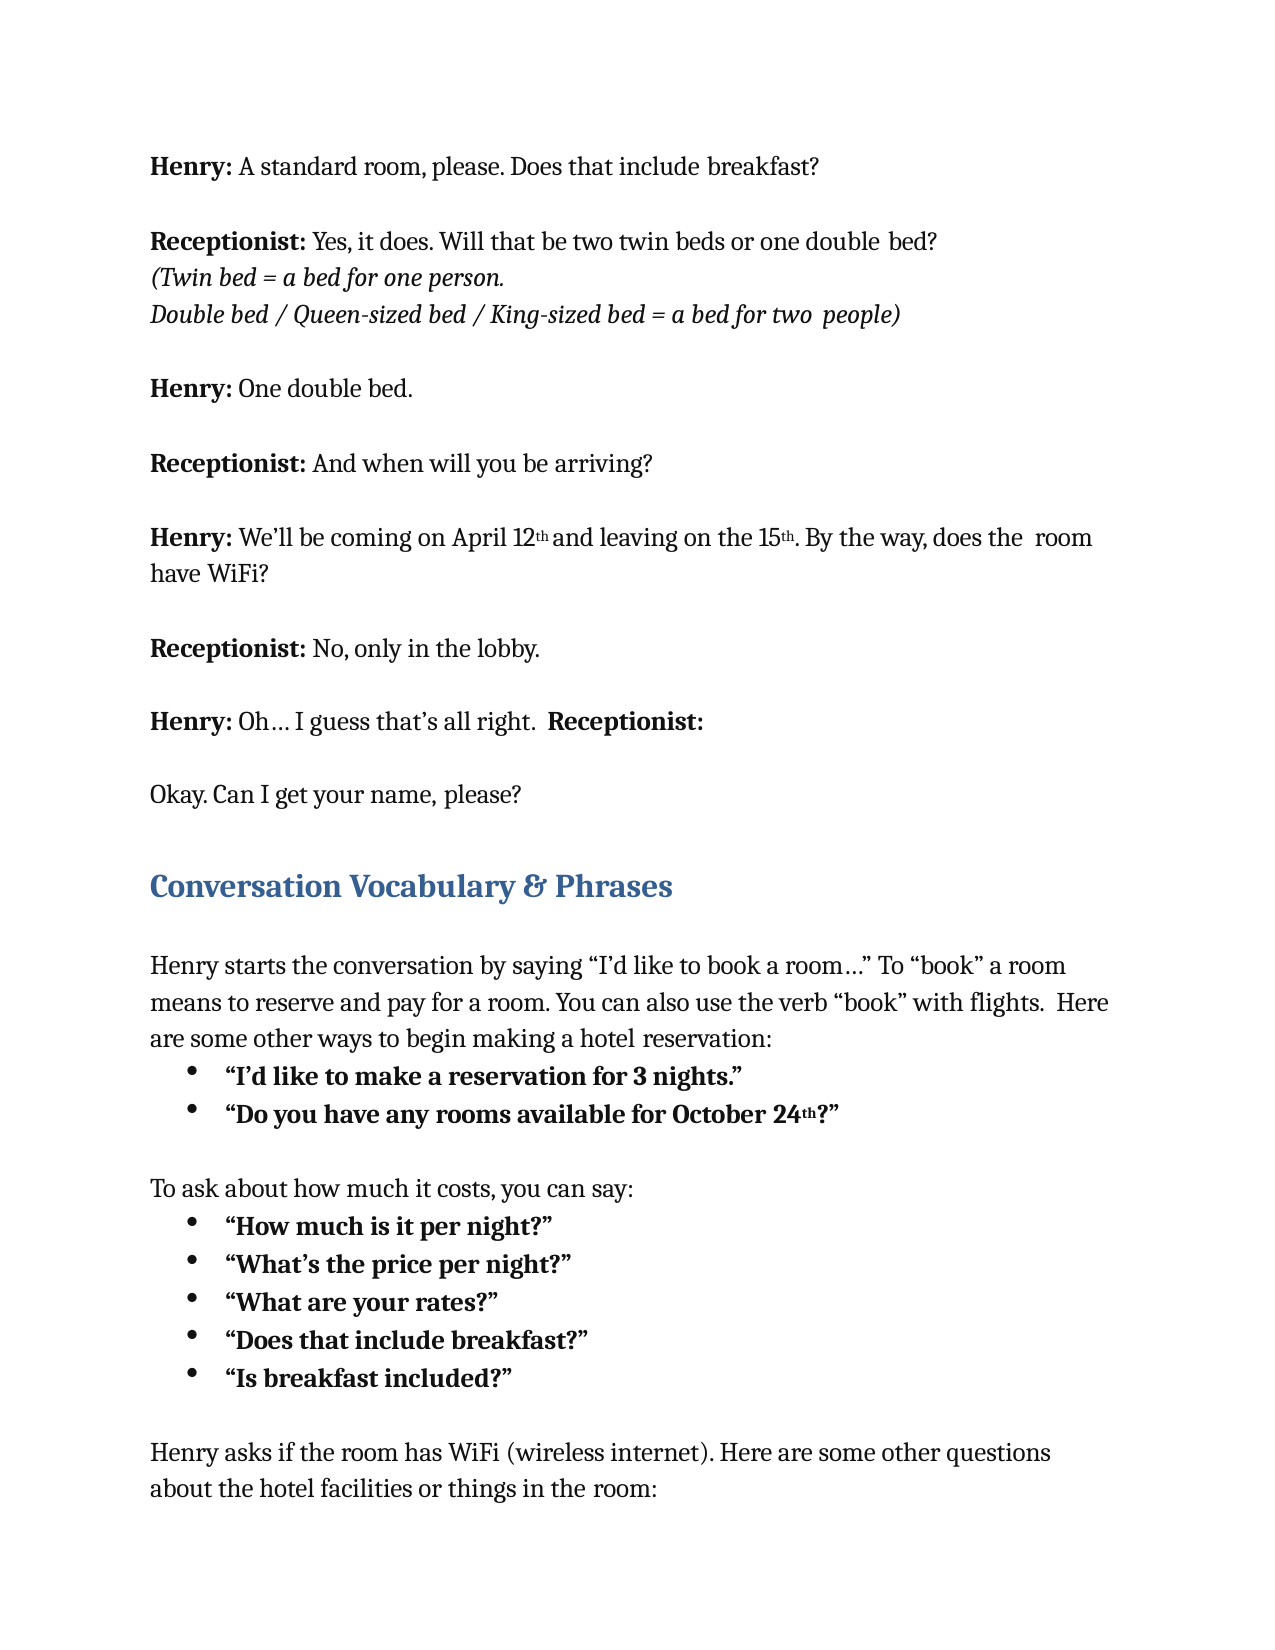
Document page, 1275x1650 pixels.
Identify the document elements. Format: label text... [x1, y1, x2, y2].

text_box Henry: A standard room, please. Does that include breakfast? Receptionist: Yes, it does. Will that be two twin beds or one double bed? (Twin bed = a bed for one person. Double bed / Queen-sized bed / King-sized bed = a bed for two people) Henry: One double bed. Receptionist: And when will you be arriving? Henry: We’ll be coming on April 12th and leaving on the 15th. By the way, does the room have WiFi? Receptionist: No, only in the lobby. Henry: Oh… I guess that’s all right. Receptionist: Okay. Can I get your name, please? Conversation Vocabulary & Phrases Henry starts the conversation by saying “I’d like to book a room…” To “book” a room means to reserve and pay for a room. You can also use the verb “book” with flights. Here are some other ways to begin making a hotel reservation: “I’d like to make a reservation for 3 nights.” “Do you have any rooms available for October 24th?” To ask about how much it costs, you can say: “How much is it per night?” “What’s the price per night?” “What are your rates?” “Does that include breakfast?” “Is breakfast included?” Henry asks if the room has WiFi (wireless internet). Here are some other questions about the hotel facilities or things in the room: [147, 148, 1124, 1504]
